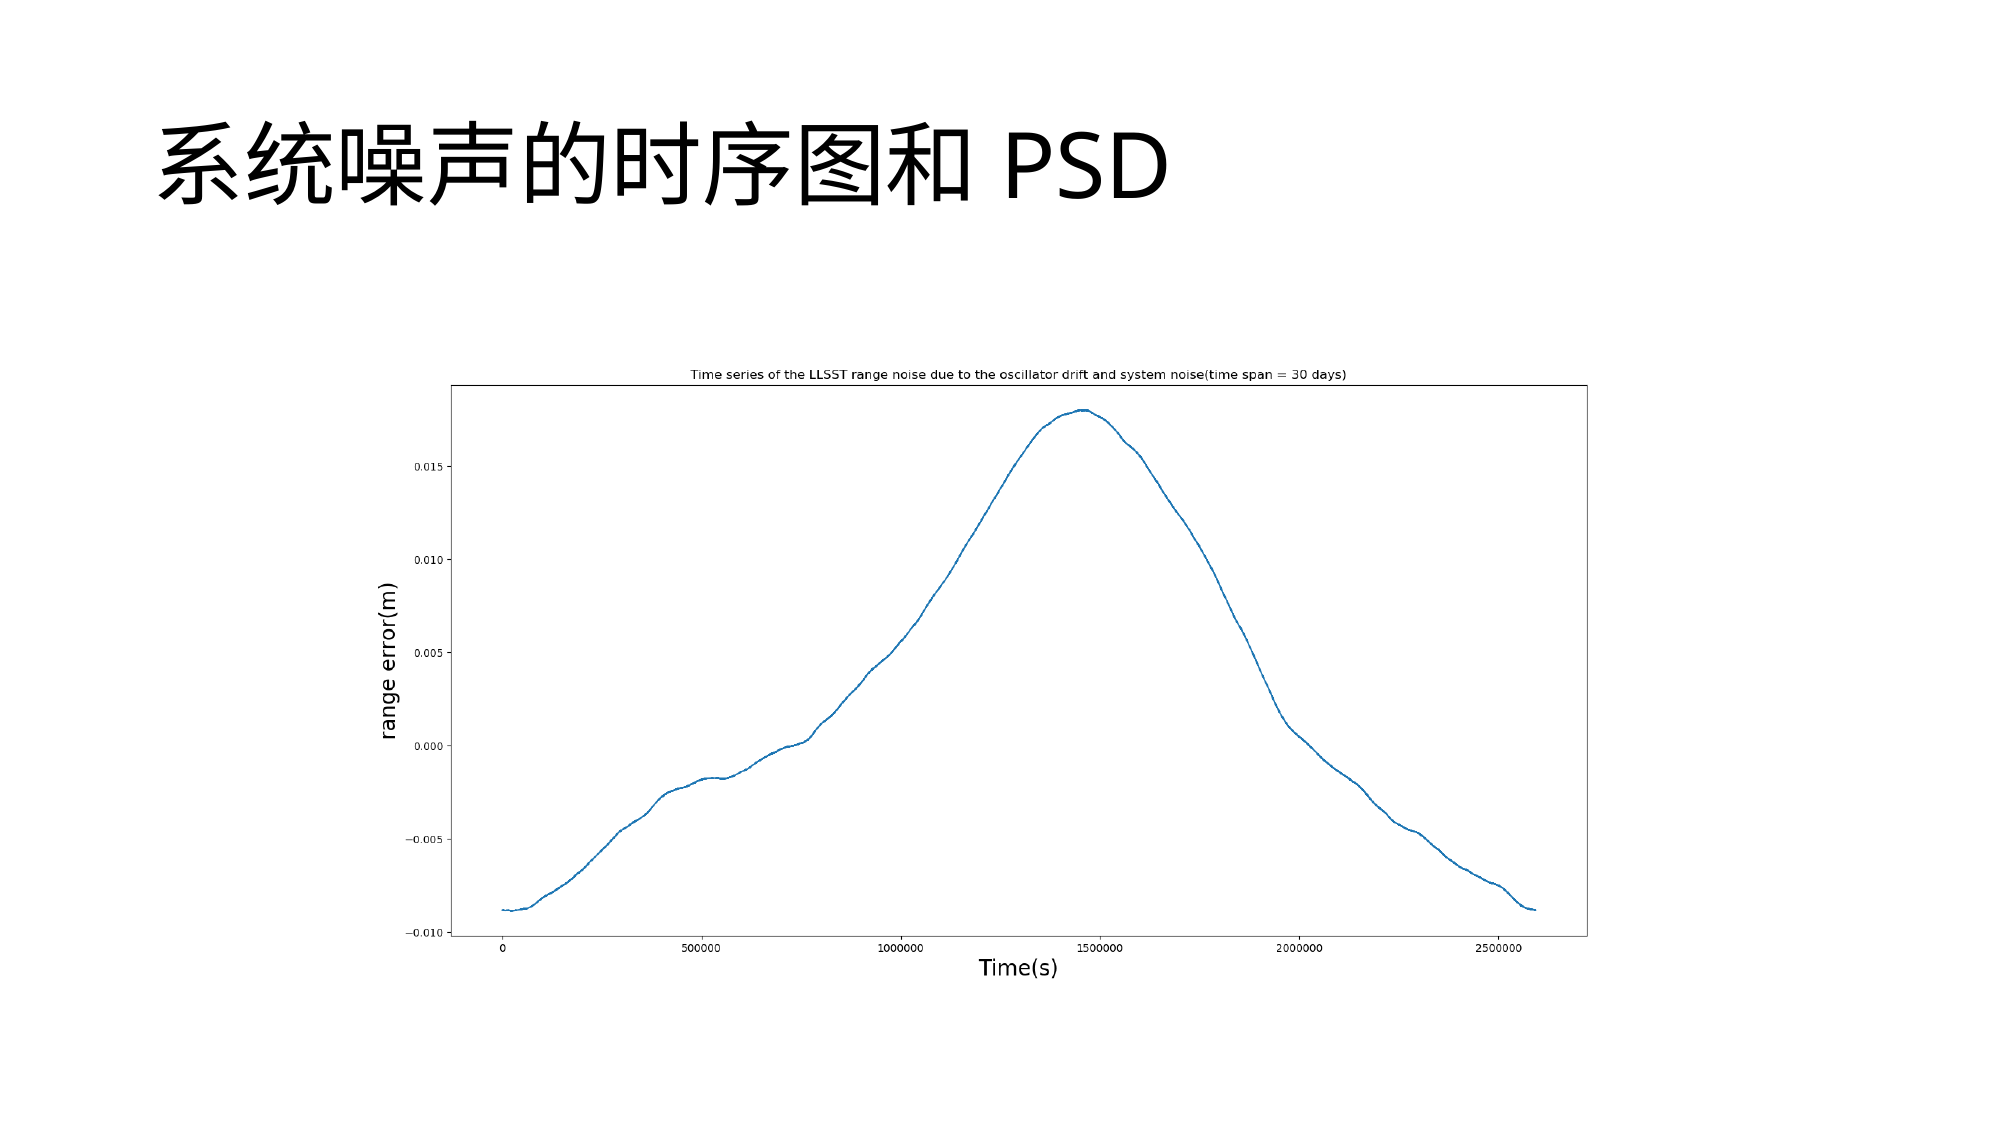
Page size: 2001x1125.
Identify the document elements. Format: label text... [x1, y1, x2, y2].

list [267, 299, 1733, 1014]
title 系统噪声的时序图和PSD [137, 59, 1863, 278]
